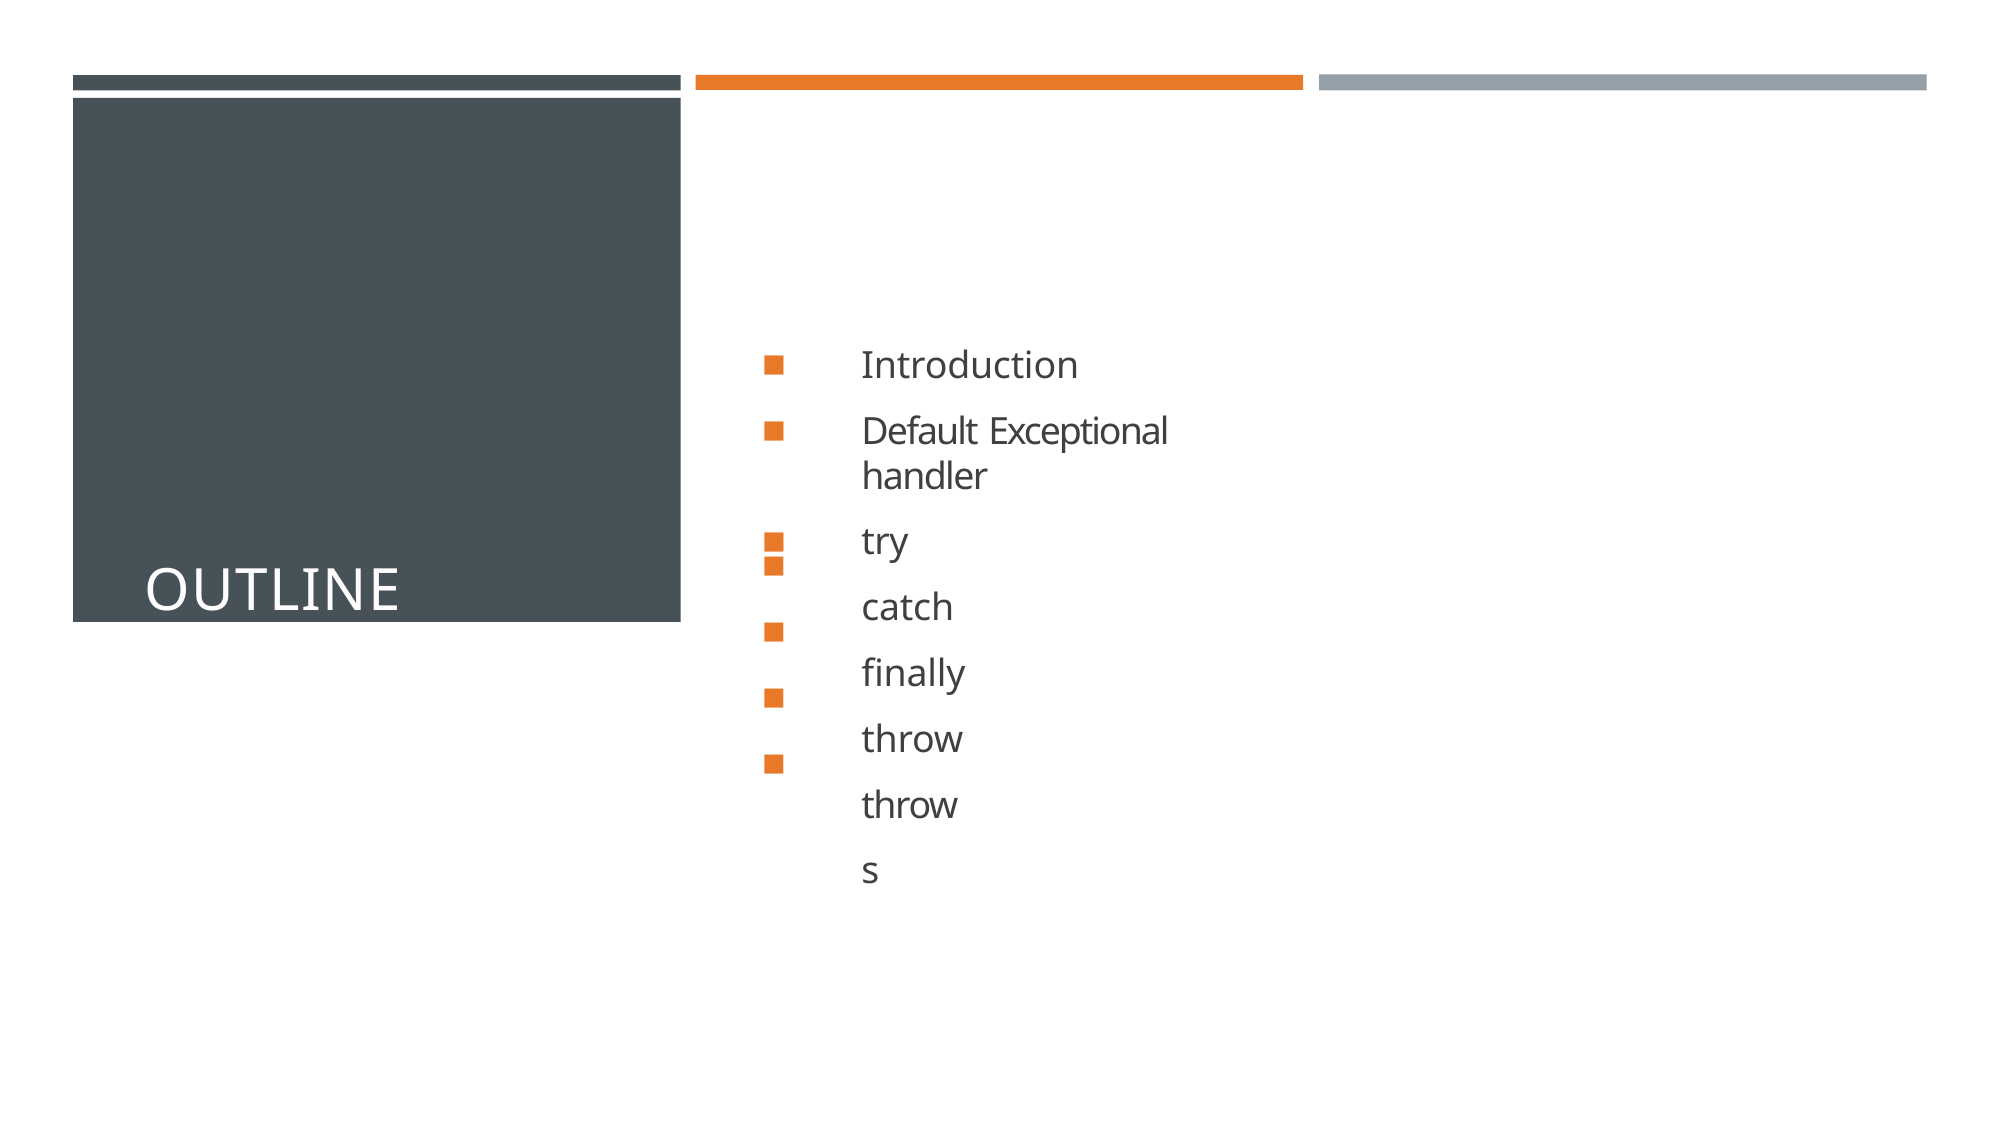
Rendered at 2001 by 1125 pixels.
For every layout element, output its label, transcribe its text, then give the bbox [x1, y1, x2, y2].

text_box Introduction Default Exceptional handler try catch finally throw throws [759, 317, 1282, 892]
text_box [695, 74, 1304, 90]
text_box OUTLINE [73, 97, 681, 622]
text_box [1319, 74, 1927, 91]
text_box [73, 75, 681, 91]
